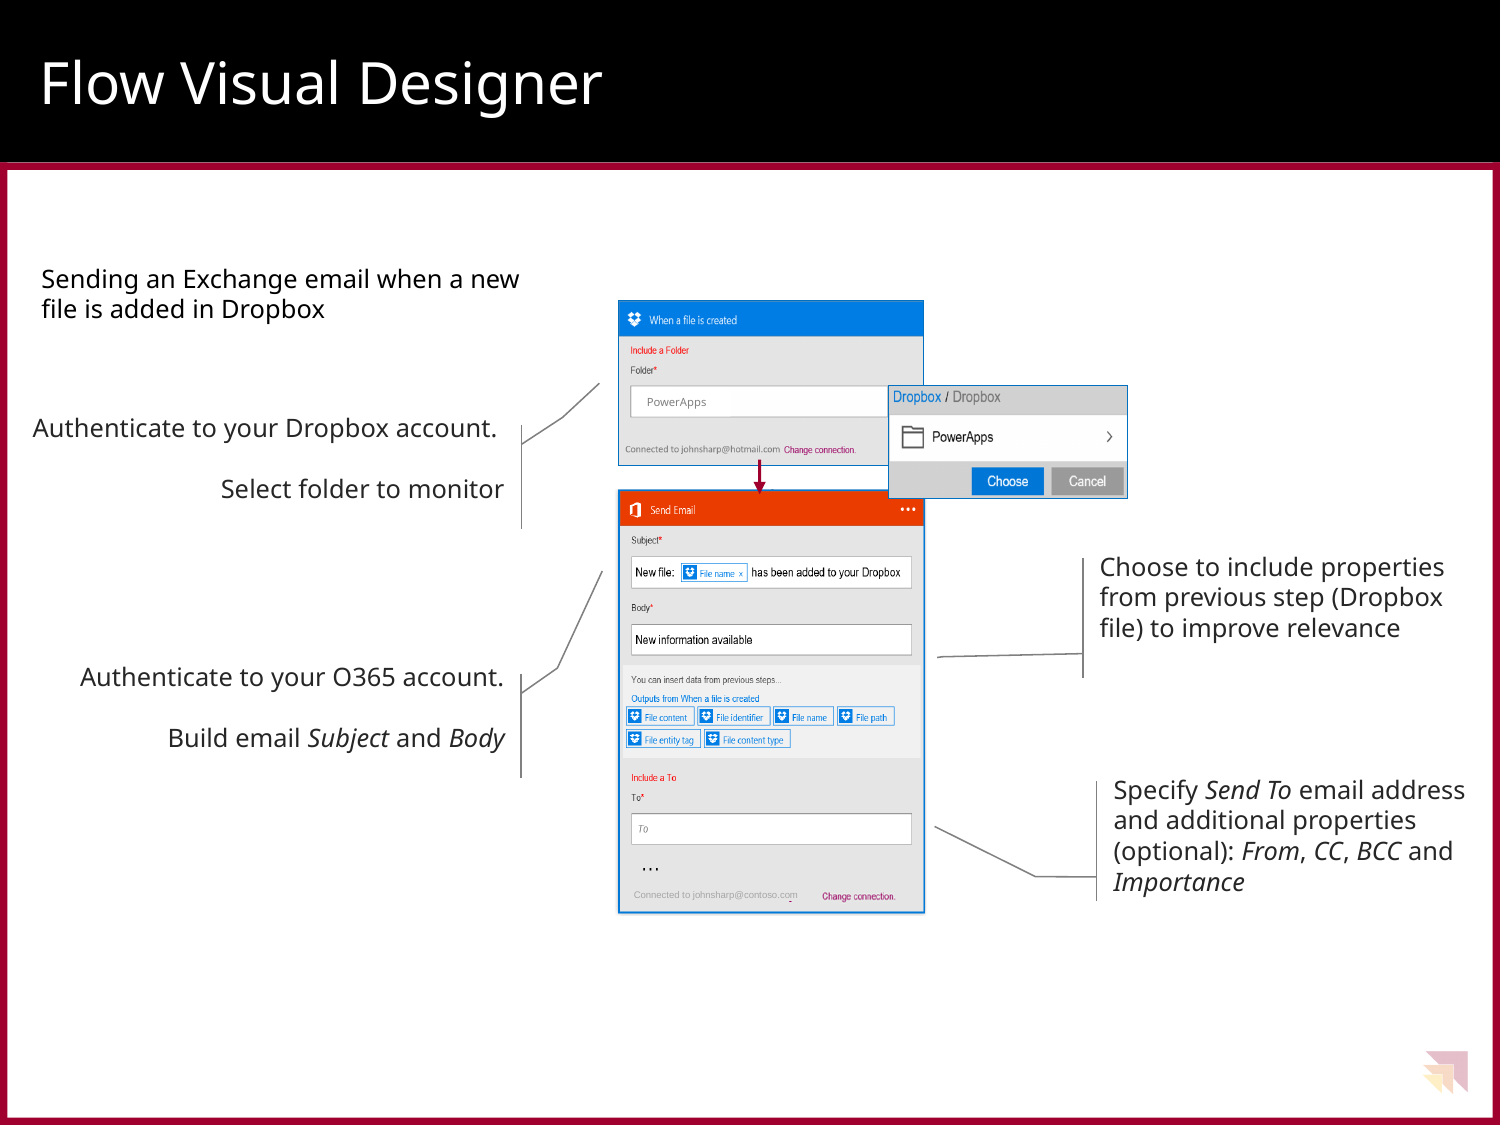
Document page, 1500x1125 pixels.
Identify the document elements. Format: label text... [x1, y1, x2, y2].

title Flow Visual Designer [24, 12, 1438, 150]
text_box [0, 255, 1498, 918]
